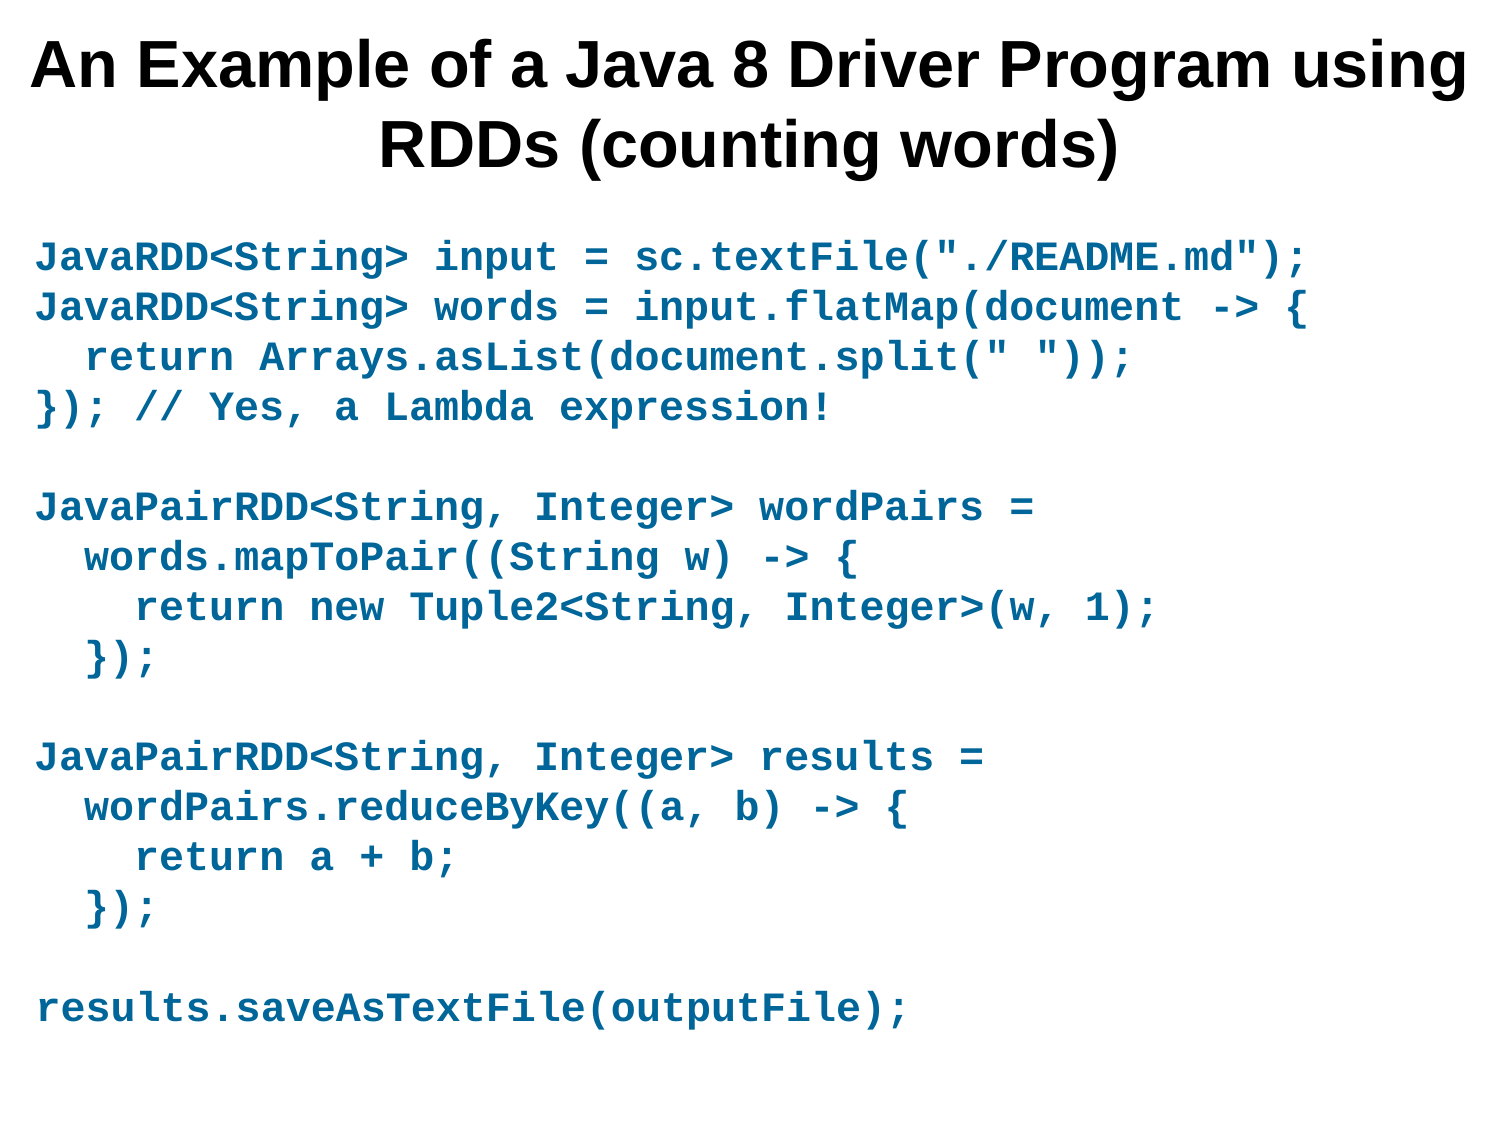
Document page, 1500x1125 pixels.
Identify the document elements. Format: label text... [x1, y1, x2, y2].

text_box JavaRDD<String> input = sc.textFile("./README.md"); JavaRDD<String> words = input.flatMap(document -> { return Arrays.asList(document.split(" ")); }); // Yes, a Lambda expression! JavaPairRDD<String, Integer> wordPairs = words.mapToPair((String w) -> { return new Tuple2<String, Integer>(w, 1); }); JavaPairRDD<String, Integer> results = wordPairs.reduceByKey((a, b) -> { return a + b; }); results.saveAsTextFile(outputFile); [17, 176, 1413, 1125]
text_box An Example of a Java 8 Driver Program using RDDs (counting words) [0, 0, 1500, 202]
